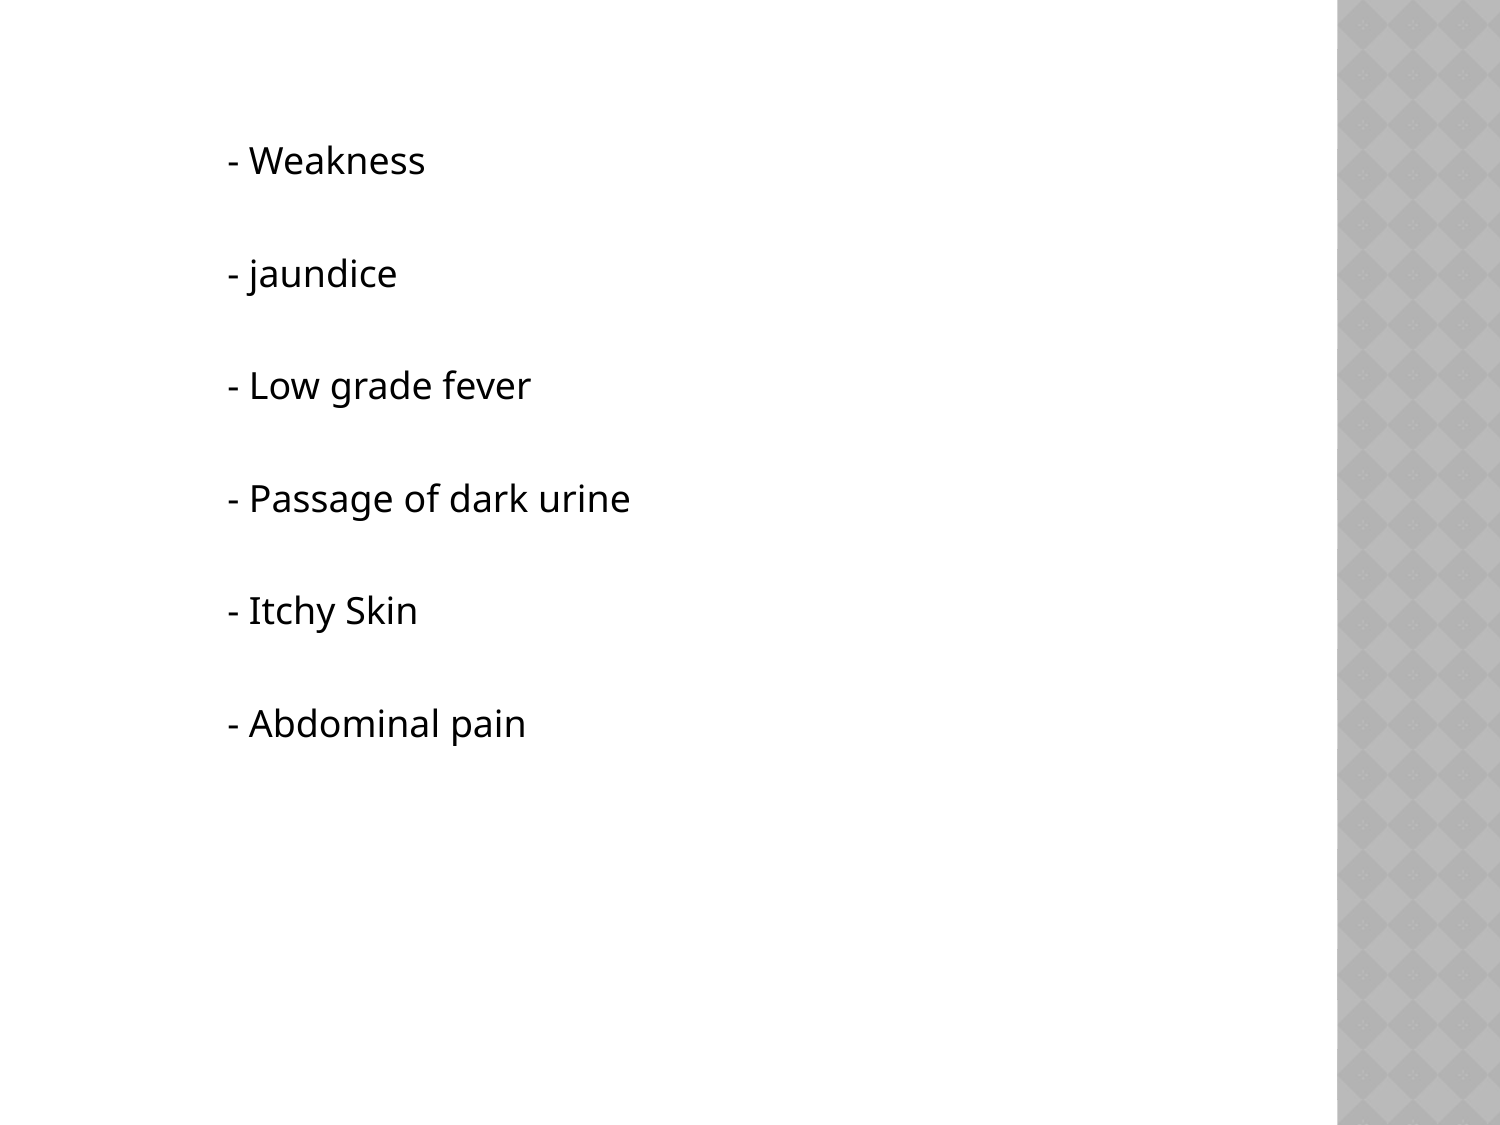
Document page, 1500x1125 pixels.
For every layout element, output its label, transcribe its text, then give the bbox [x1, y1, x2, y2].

text_box - Weakness - jaundice - Low grade fever - Passage of dark urine - Itchy Skin - Abdominal pain [62, 62, 1138, 753]
